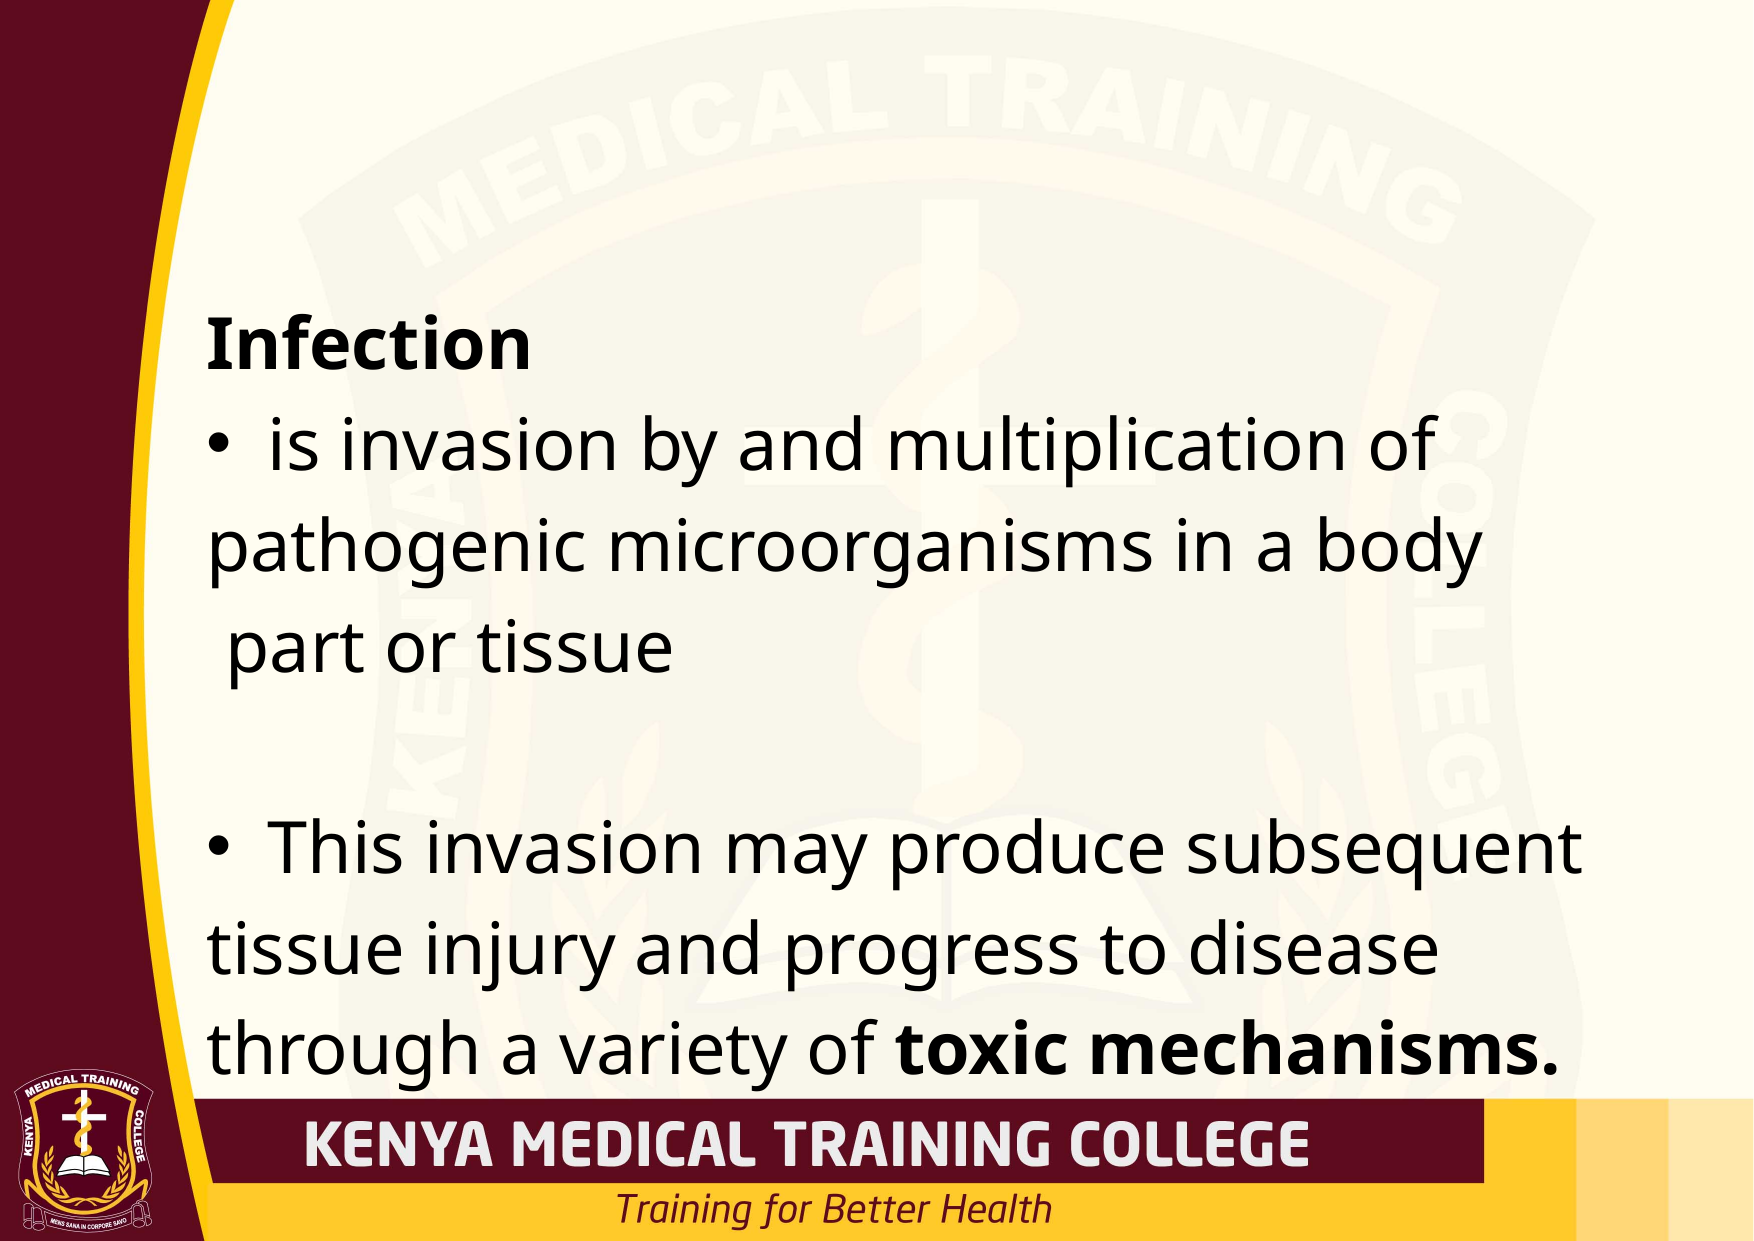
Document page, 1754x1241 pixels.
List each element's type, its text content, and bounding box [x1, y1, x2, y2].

picture [0, 0, 1754, 1241]
list Infection is invasion by and multiplication of pathogenic microorganisms in a body part or tissue This invasion may produce subsequent tissue injury and progress to disease through a variety of toxic mechanisms. [189, 289, 1627, 1109]
